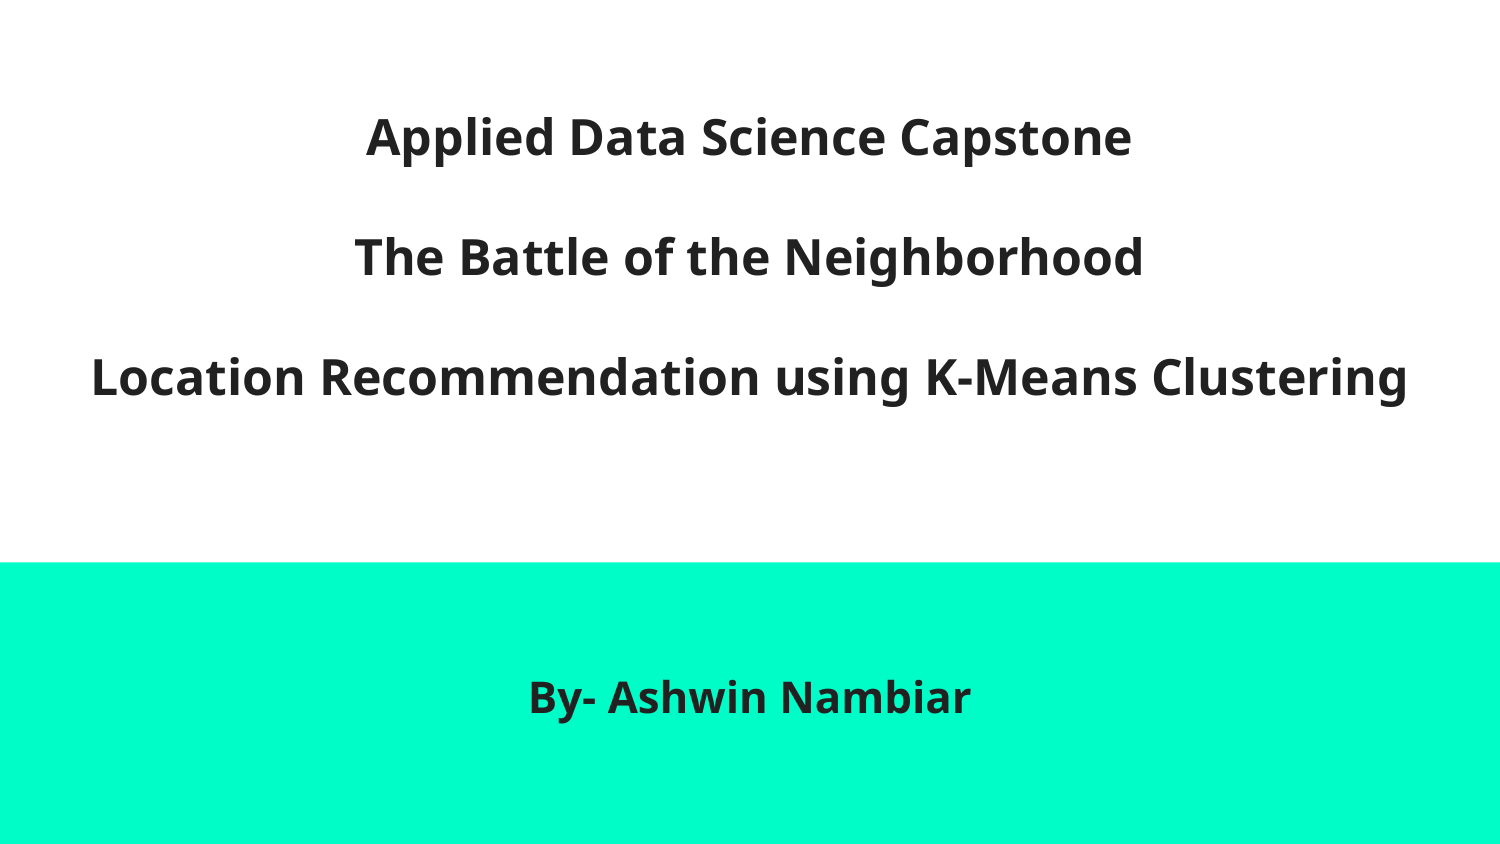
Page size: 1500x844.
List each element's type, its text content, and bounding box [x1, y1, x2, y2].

title Applied Data Science Capstone The Battle of the Neighborhood Location Recommendation using K-Means Clustering [51, 64, 1449, 506]
subtitle By- Ashwin Nambiar [51, 638, 1449, 755]
